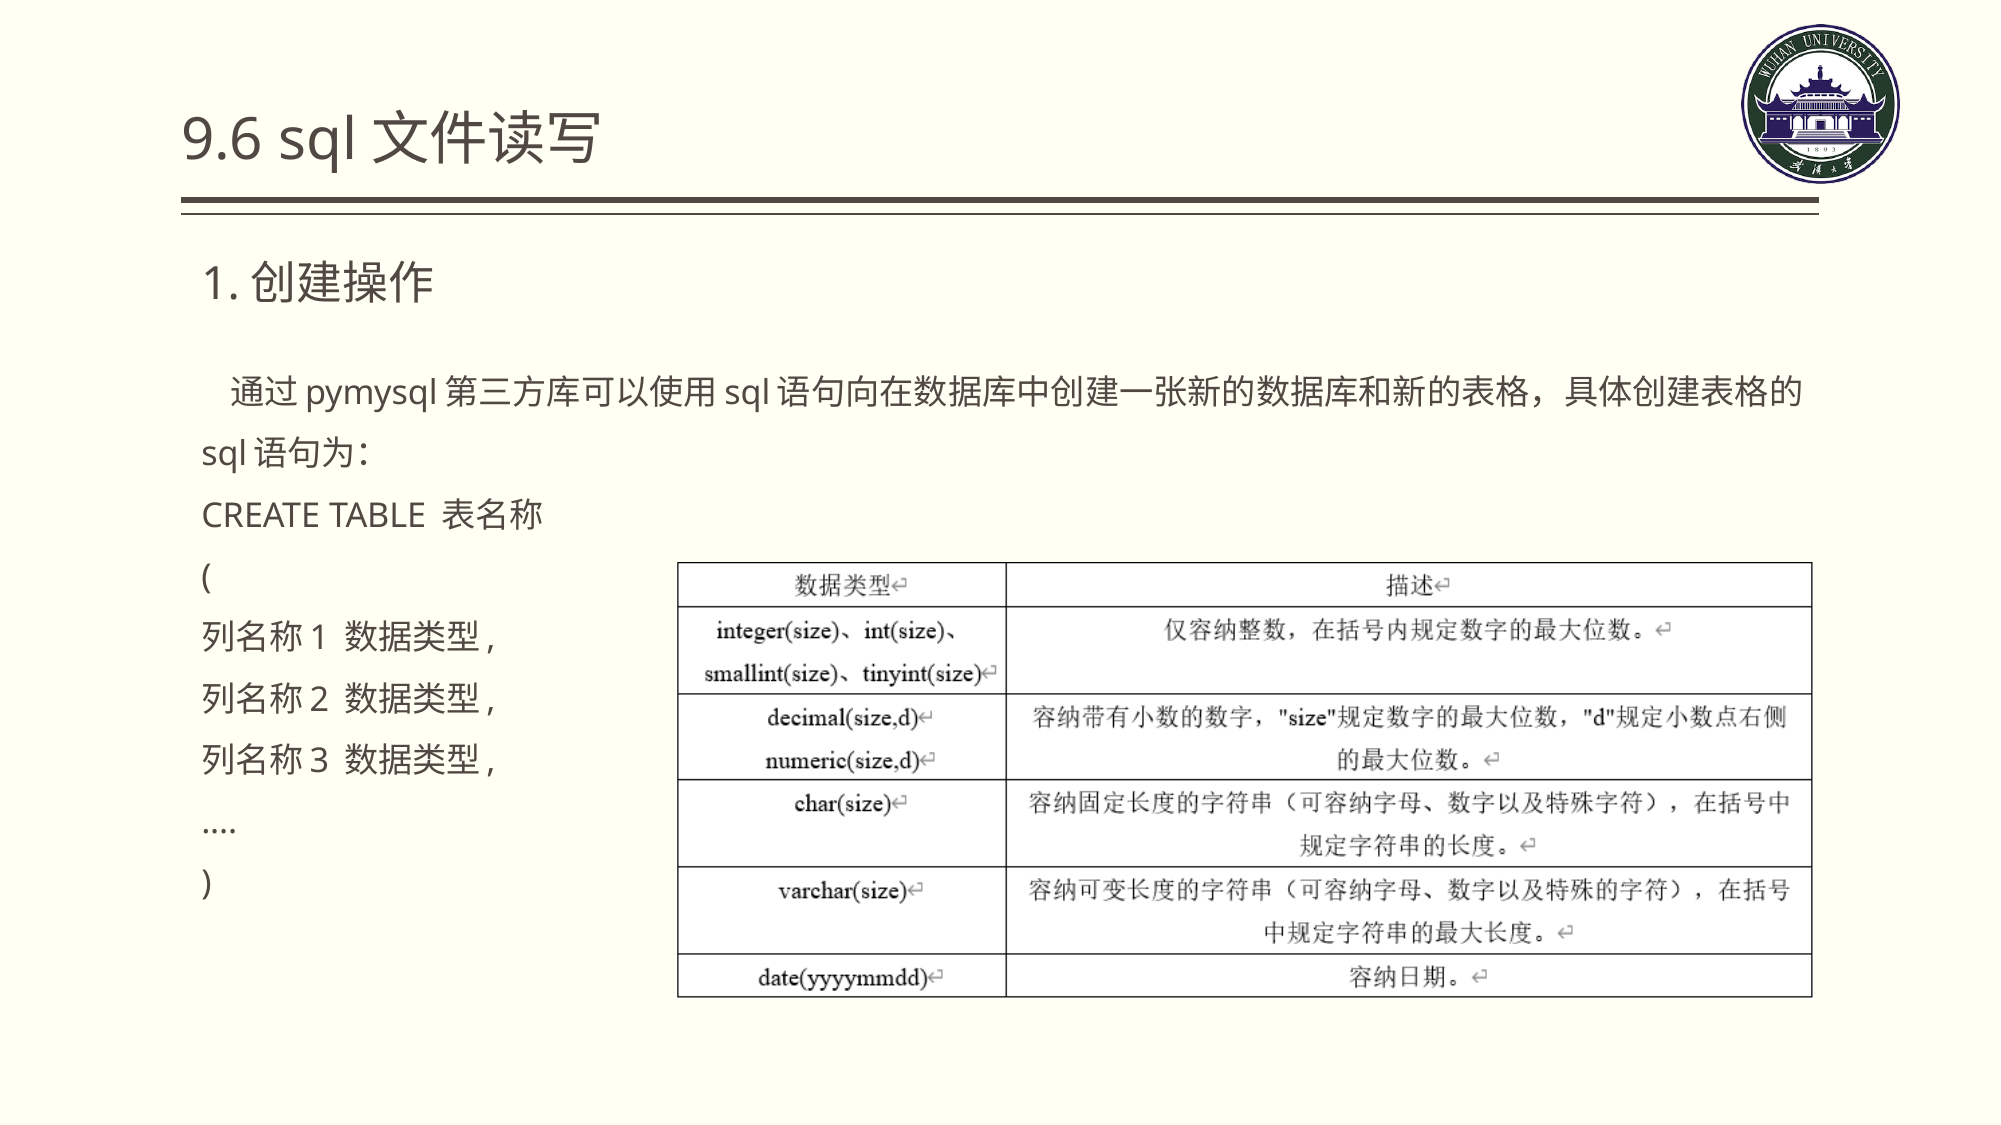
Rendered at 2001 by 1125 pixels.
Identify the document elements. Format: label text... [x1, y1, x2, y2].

text_box 1.创建操作 [186, 246, 1152, 339]
text_box 9.6 sql文件读写 [181, 87, 1819, 180]
picture [1741, 24, 1900, 184]
picture [676, 562, 1814, 1000]
text_box 通过pymysql第三方库可以使用sql语句向在数据库中创建一张新的数据库和新的表格，具体创建表格的sql语句为： CREATE TABLE 表名称 ( 列名称1 数据类型, 列名称2 数据类型, 列名称3 数据类型, .... ) [186, 342, 1824, 911]
